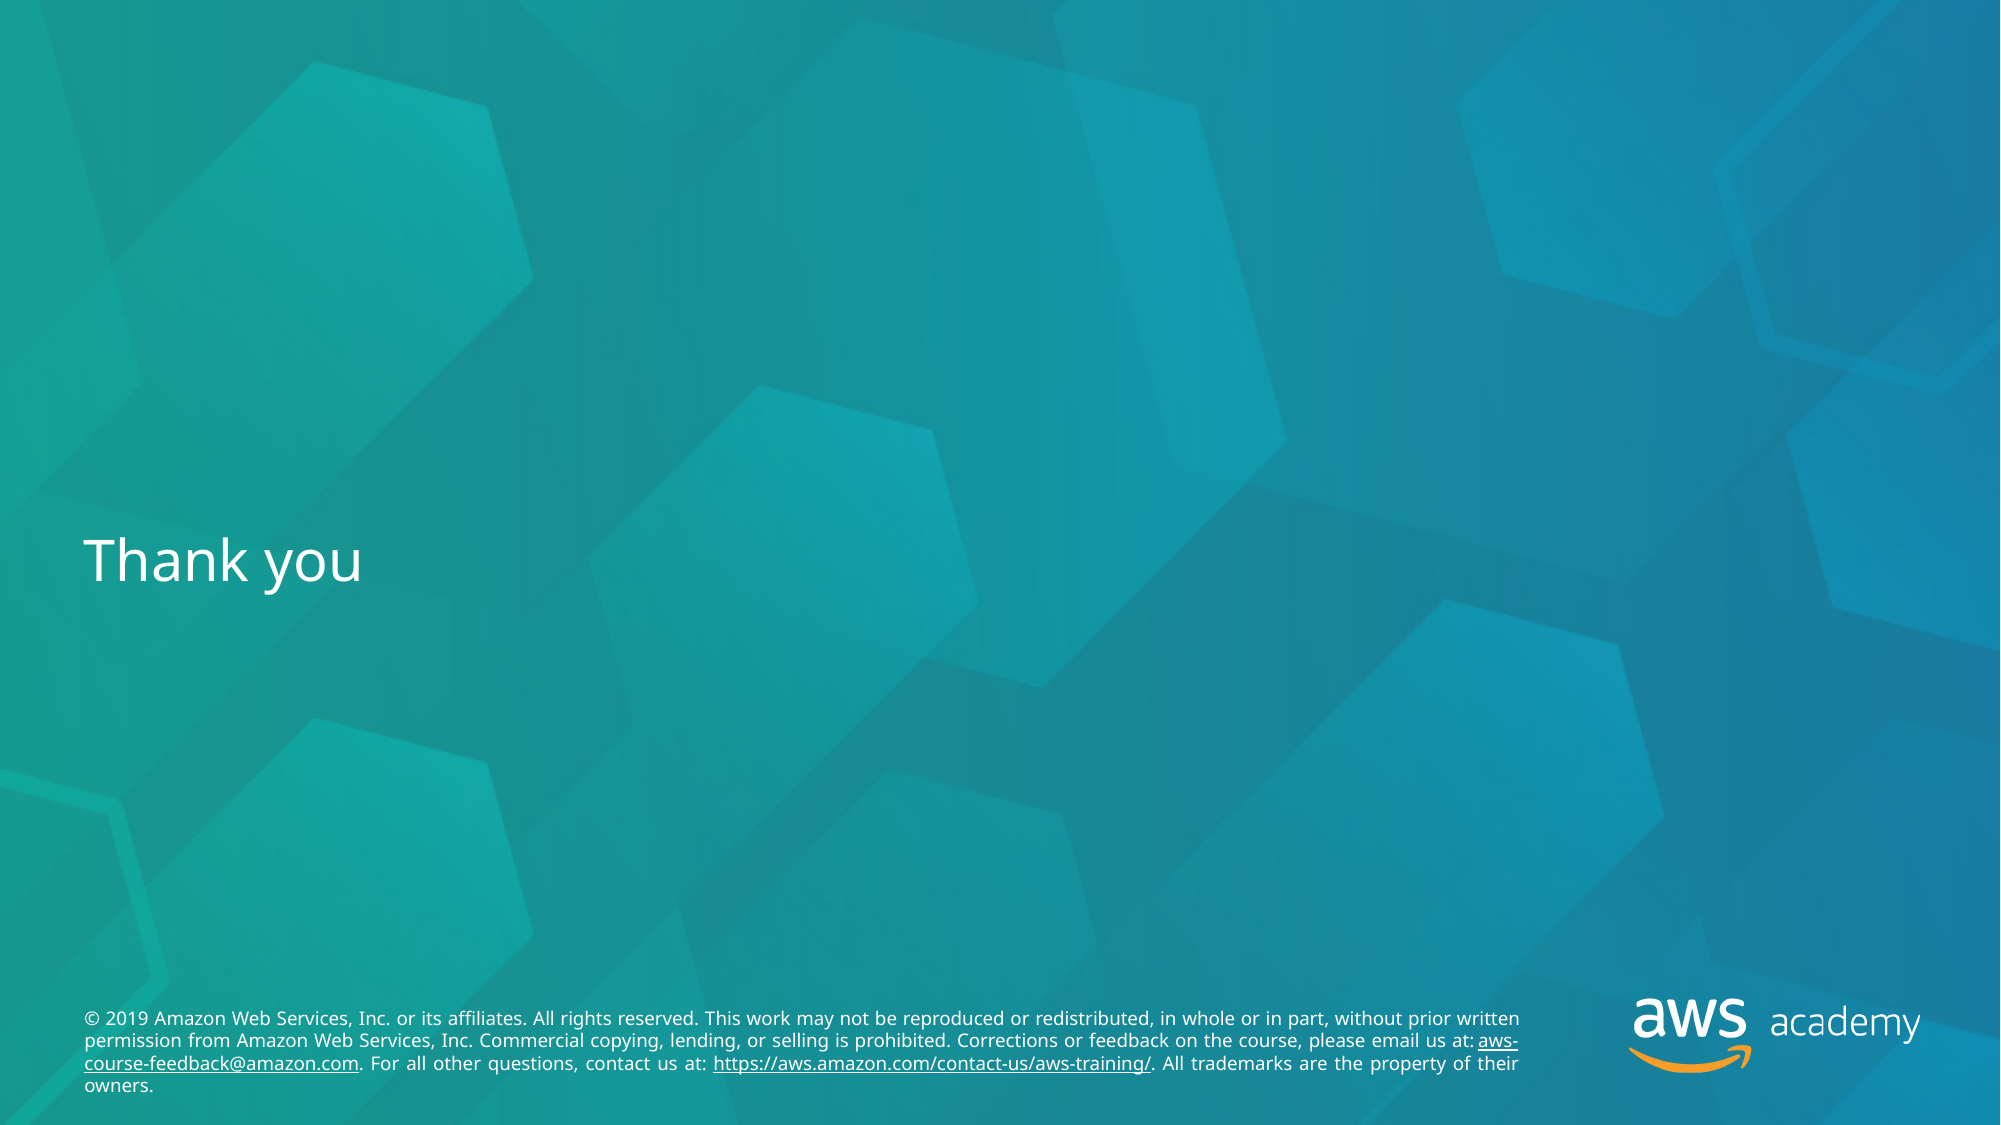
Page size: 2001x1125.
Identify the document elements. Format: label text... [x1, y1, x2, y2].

picture [0, 0, 2001, 1125]
title Thank you [68, 523, 1932, 602]
